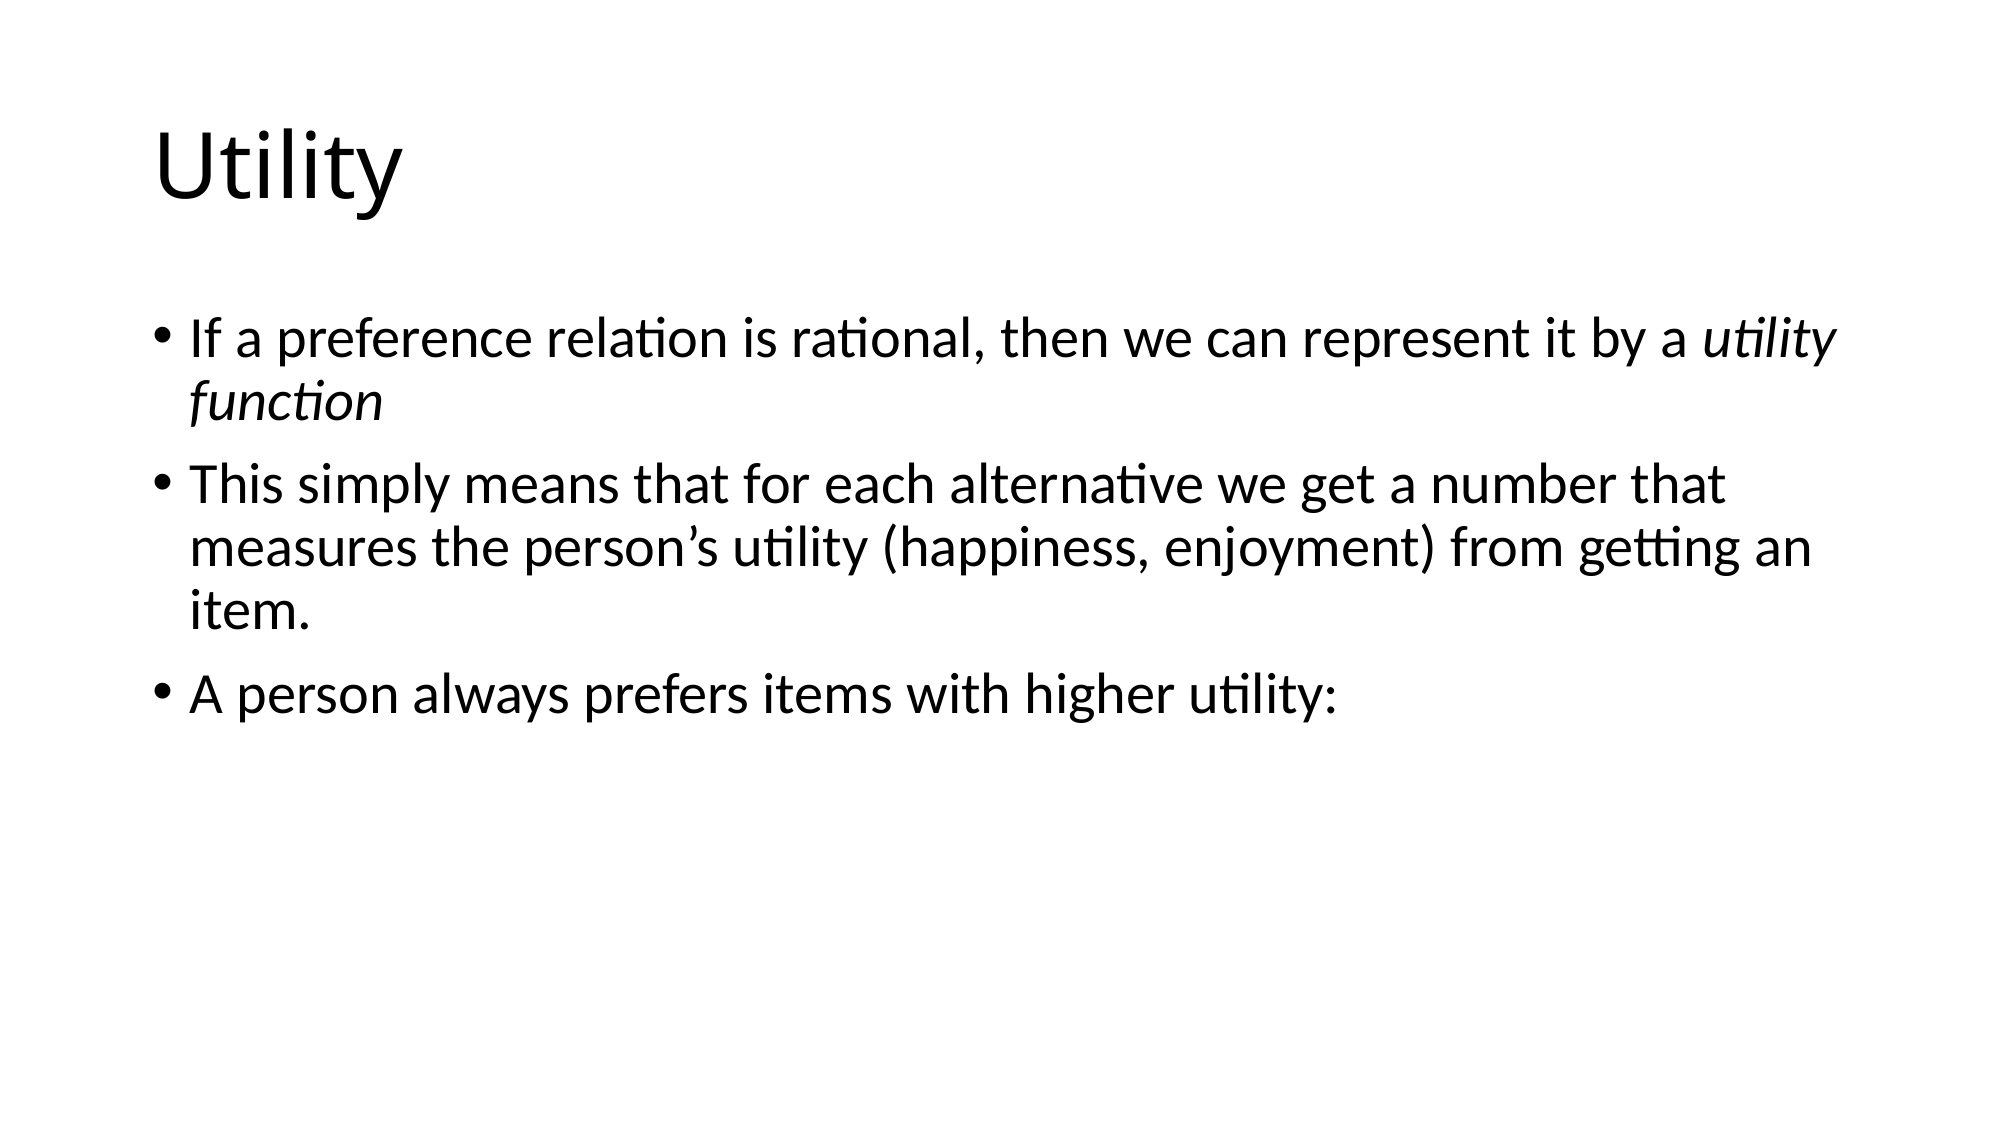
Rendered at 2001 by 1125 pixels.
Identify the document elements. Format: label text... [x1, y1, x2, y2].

title Utility [137, 59, 1863, 278]
